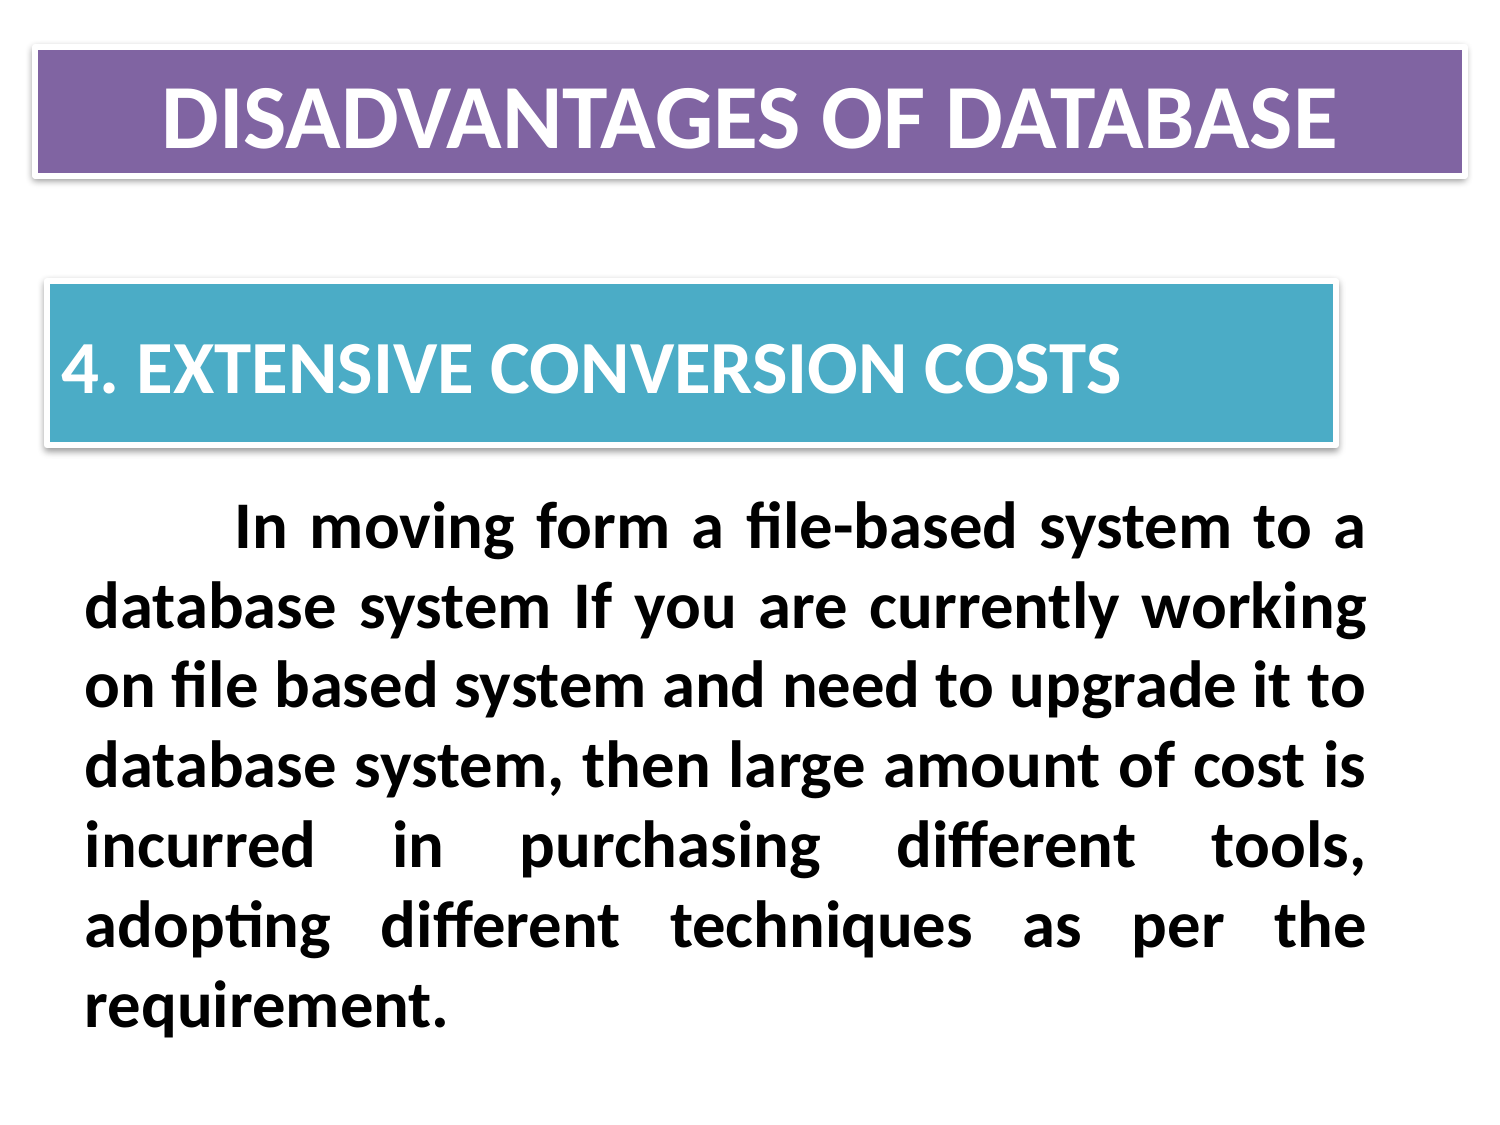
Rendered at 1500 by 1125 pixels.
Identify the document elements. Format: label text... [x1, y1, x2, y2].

text_box In moving form a file-based system to a database system If you are currently working on file based system and need to upgrade it to database system, then large amount of cost is incurred in purchasing different tools, adopting different techniques as per the requirement. [70, 474, 1383, 1049]
title DISADVANTAGES OF DATABASE [32, 44, 1468, 179]
text_box 4. EXTENSIVE CONVERSION COSTS [44, 278, 1339, 448]
